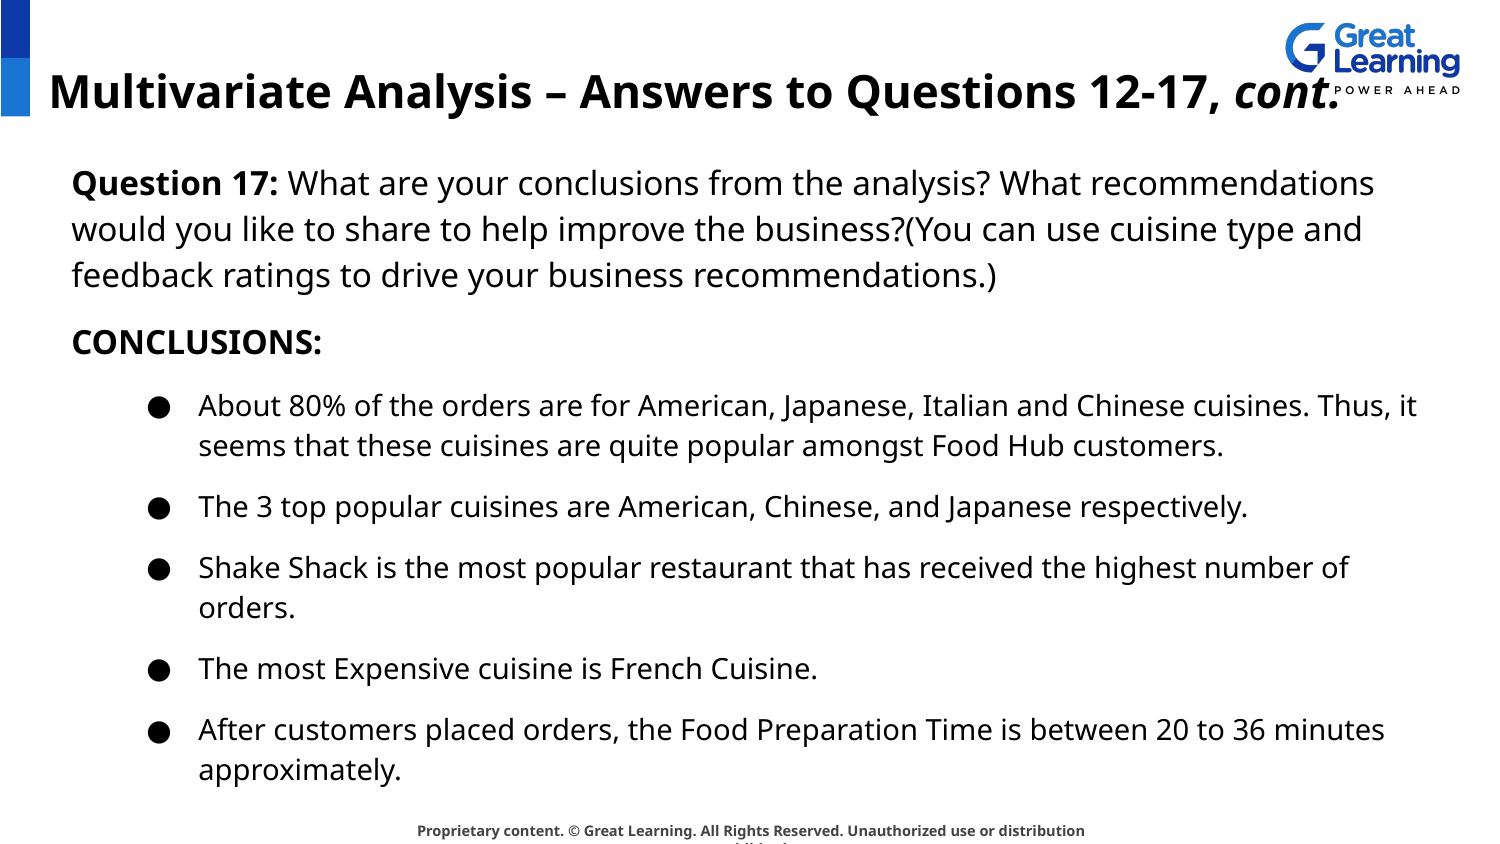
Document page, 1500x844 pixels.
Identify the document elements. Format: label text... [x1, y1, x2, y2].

title Multivariate Analysis – Answers to Questions 12-17, cont. [33, 47, 1431, 141]
list Question 17: What are your conclusions from the analysis? What recommendations would you like to share to help improve the business?(You can use cuisine type and feedback ratings to drive your business recommendations.) CONCLUSIONS: About 80% of the orders are for American, Japanese, Italian and Chinese cuisines. Thus, it seems that these cuisines are quite popular amongst Food Hub customers. The 3 top popular cuisines are American, Chinese, and Japanese respectively. Shake Shack is the most popular restaurant that has received the highest number of orders. The most Expensive cuisine is French Cuisine. After customers placed orders, the Food Preparation Time is between 20 to 36 minutes approximately. [33, 141, 1449, 797]
picture [1258, 11, 1487, 106]
